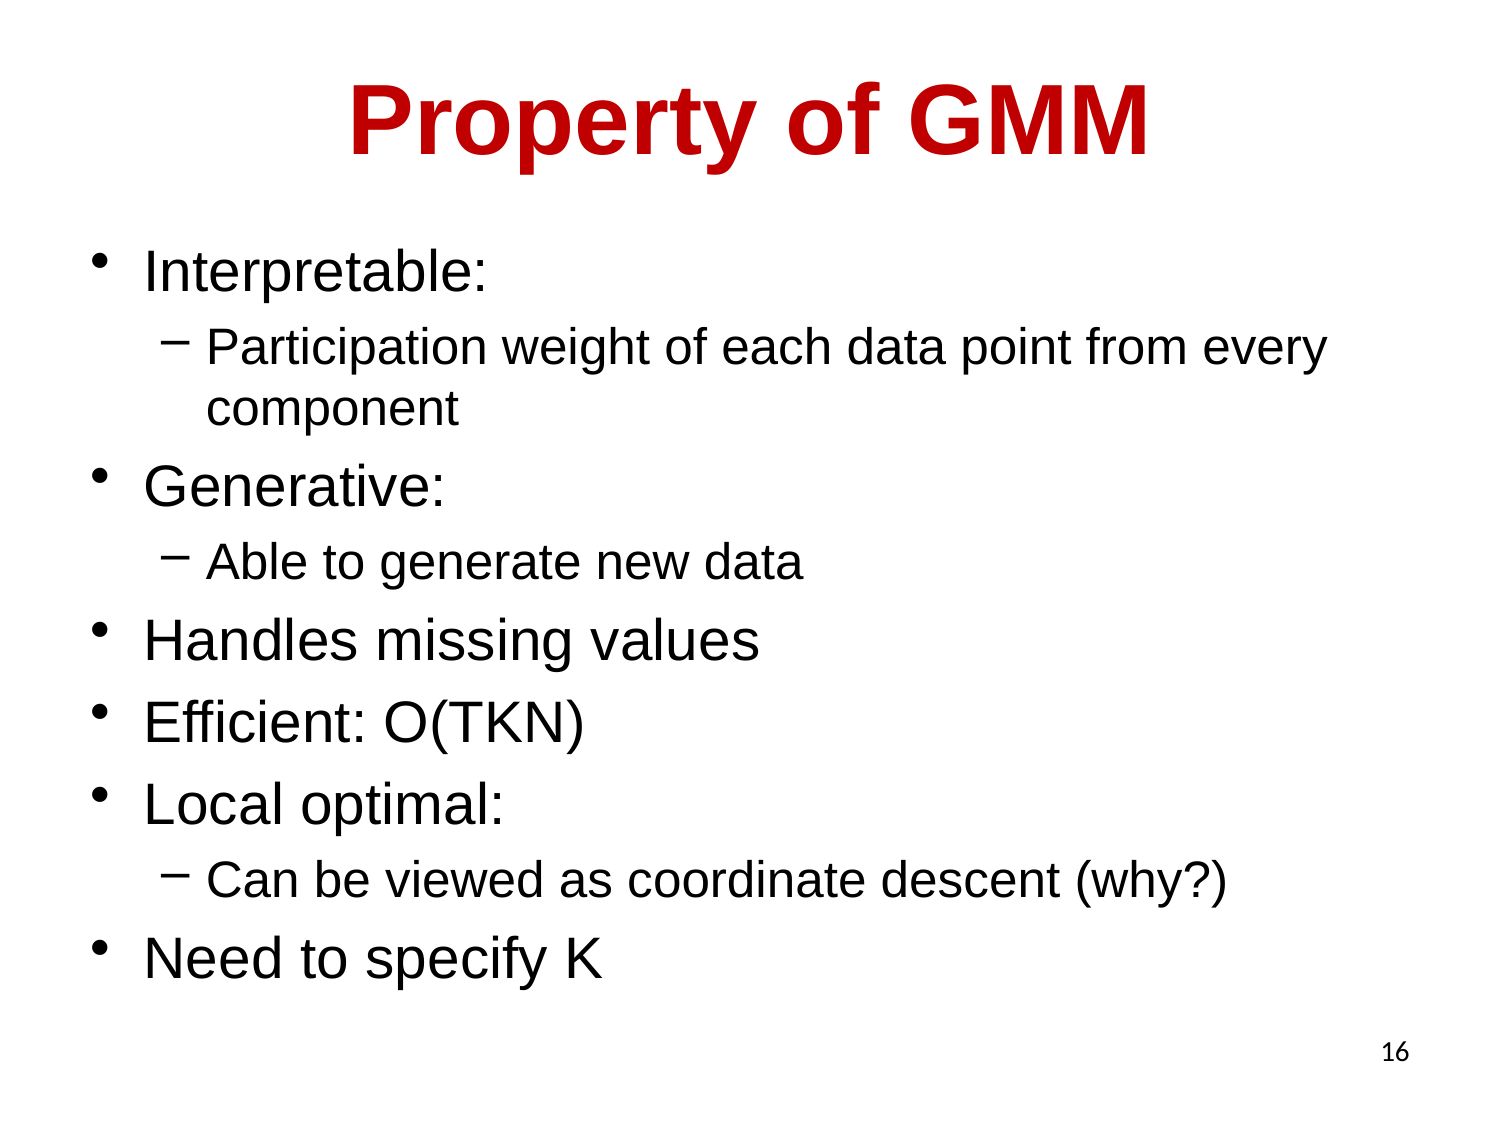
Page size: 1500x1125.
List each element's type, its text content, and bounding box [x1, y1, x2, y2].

list Interpretable: Participation weight of each data point from every component Generative: Able to generate new data Handles missing values Efficient: O(TKN) Local optimal: Can be viewed as coordinate descent (why?) Need to specify K [74, 224, 1426, 1006]
slide_number 16 [1074, 1024, 1426, 1103]
title Property of GMM [0, 17, 1500, 211]
